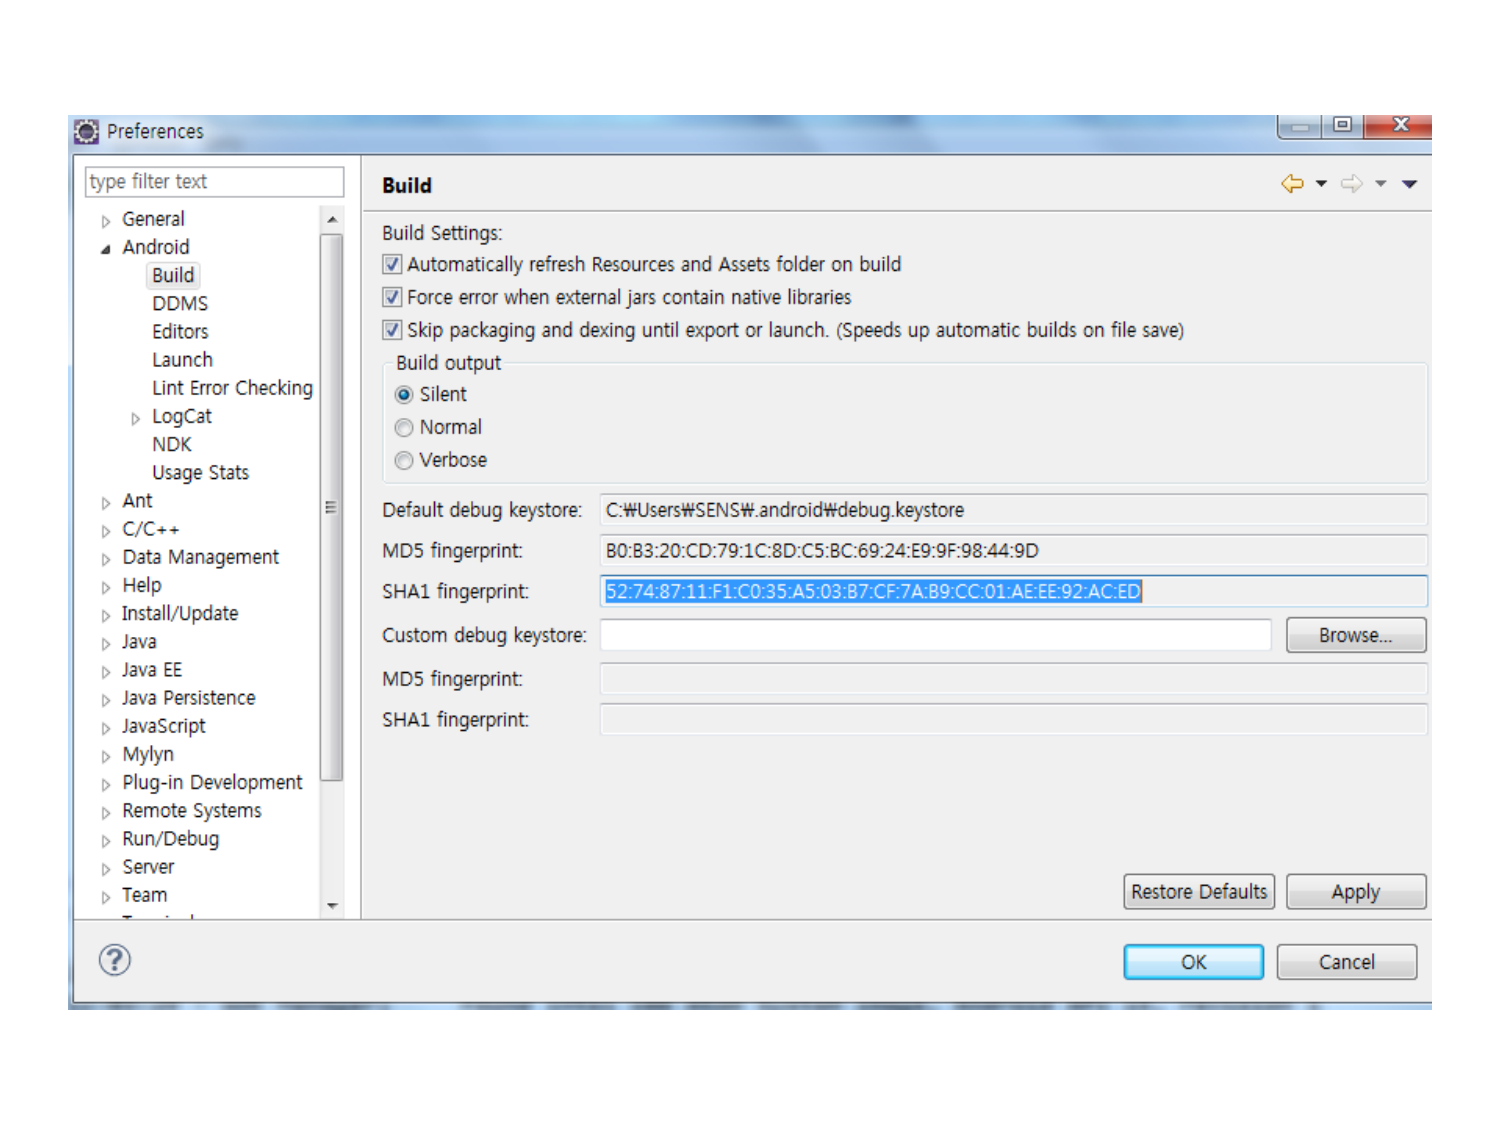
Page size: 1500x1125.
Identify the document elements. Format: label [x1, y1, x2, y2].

picture [68, 115, 1432, 1010]
